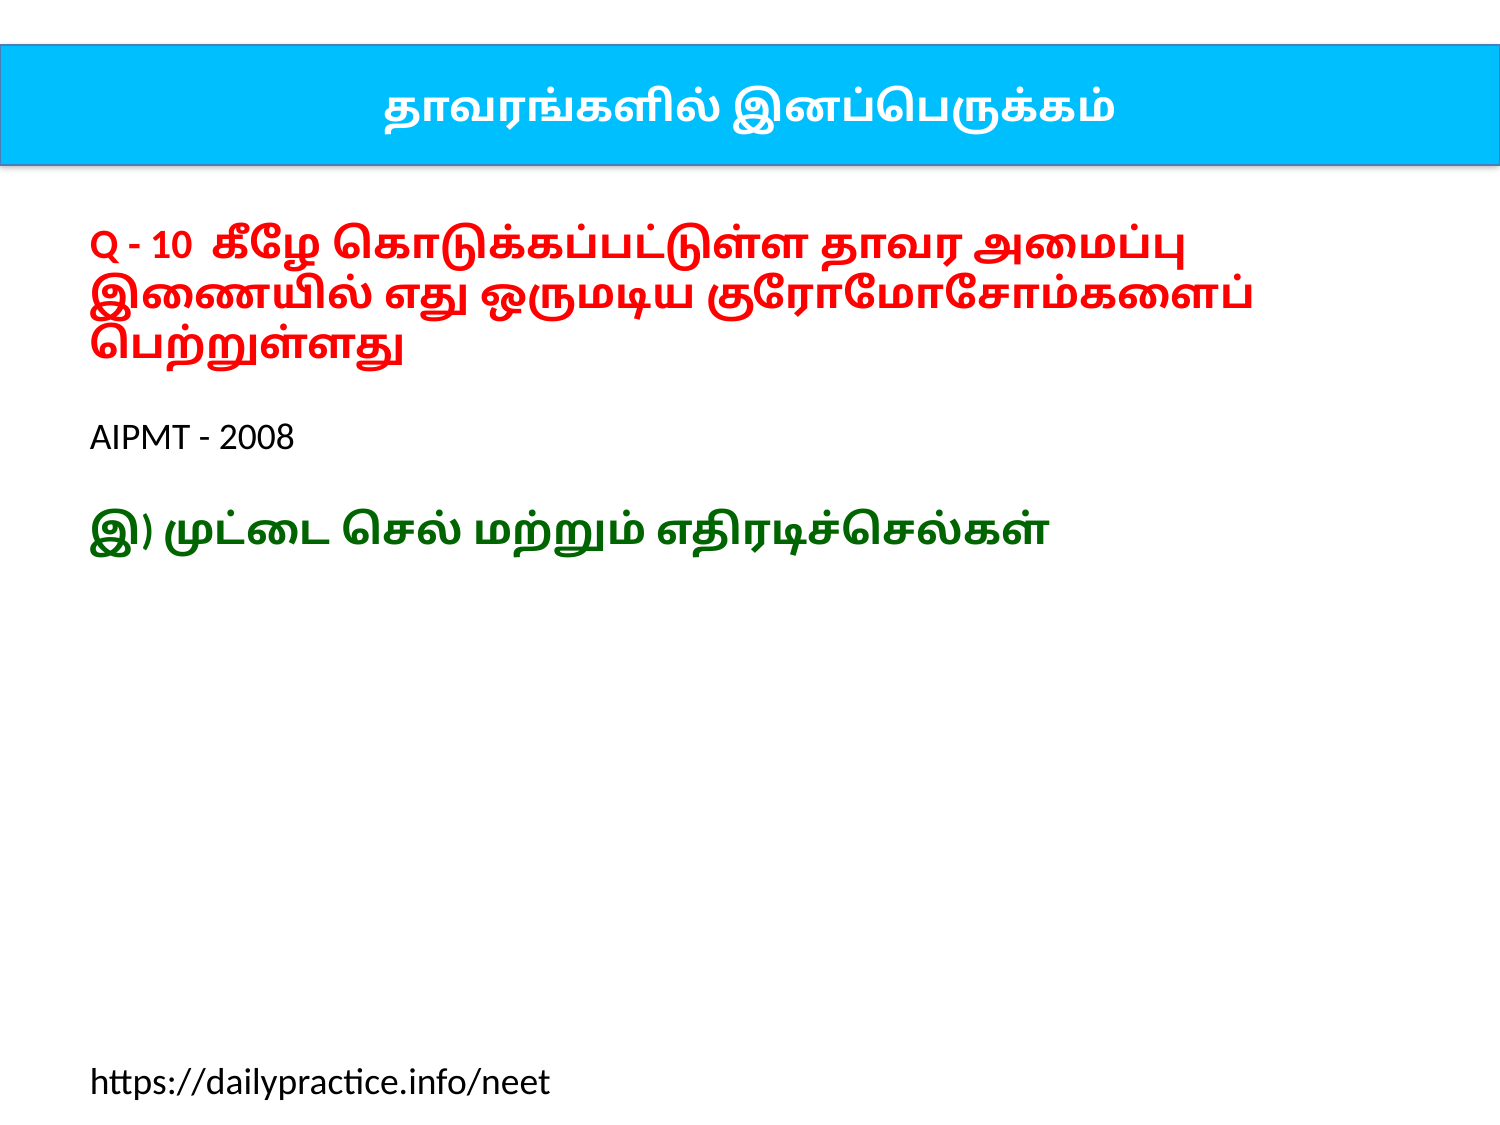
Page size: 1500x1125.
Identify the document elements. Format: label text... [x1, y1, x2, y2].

text_box Q - 10 கீழே கொடுக்கப்பட்டுள்ள தாவர அமைப்பு இணையில் எது ஒருமடிய குரோமோசோம்களைப் பெற்றுள்ளது AIPMT - 2008 இ) முட்டை செல் மற்றும் எதிரடிச்செல்கள் [74, 164, 1275, 560]
text_box தாவரங்களில் இனப்பெருக்கம் [0, 44, 1500, 166]
text_box https://dailypractice.info/neet [74, 1049, 675, 1110]
